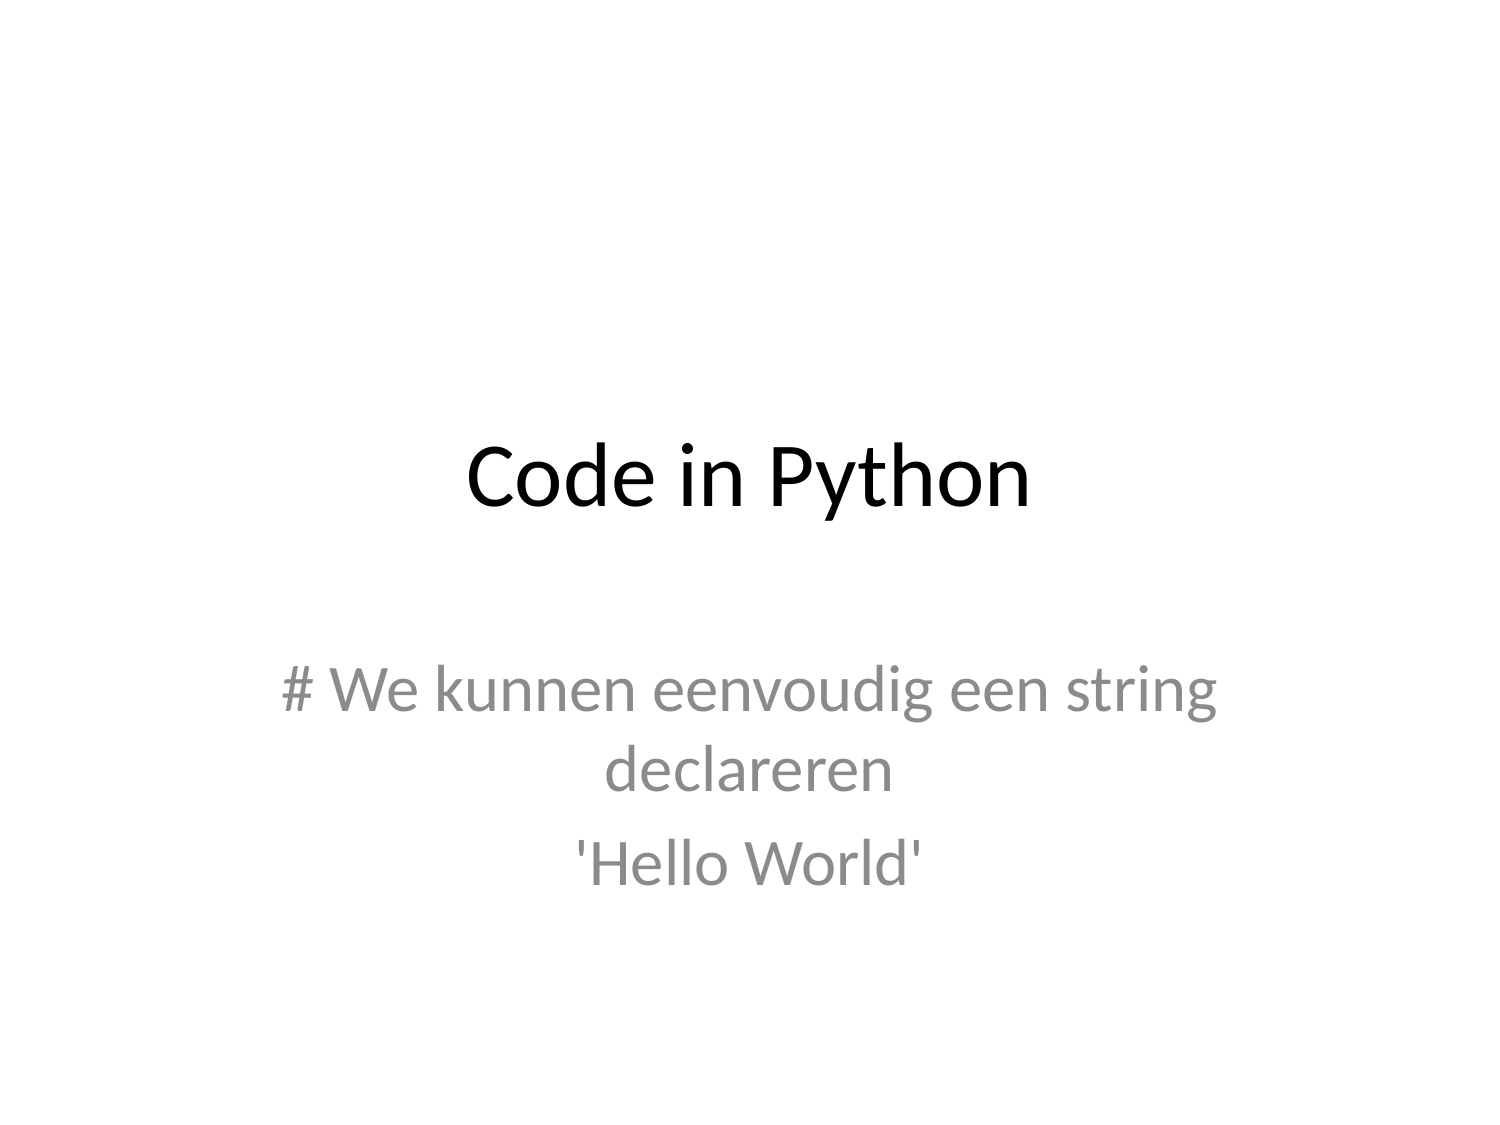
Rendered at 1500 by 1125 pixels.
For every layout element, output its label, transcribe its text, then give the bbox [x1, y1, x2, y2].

title Code in Python [112, 349, 1388, 591]
subtitle # We kunnen eenvoudig een string declareren 'Hello World' [225, 637, 1275, 925]
